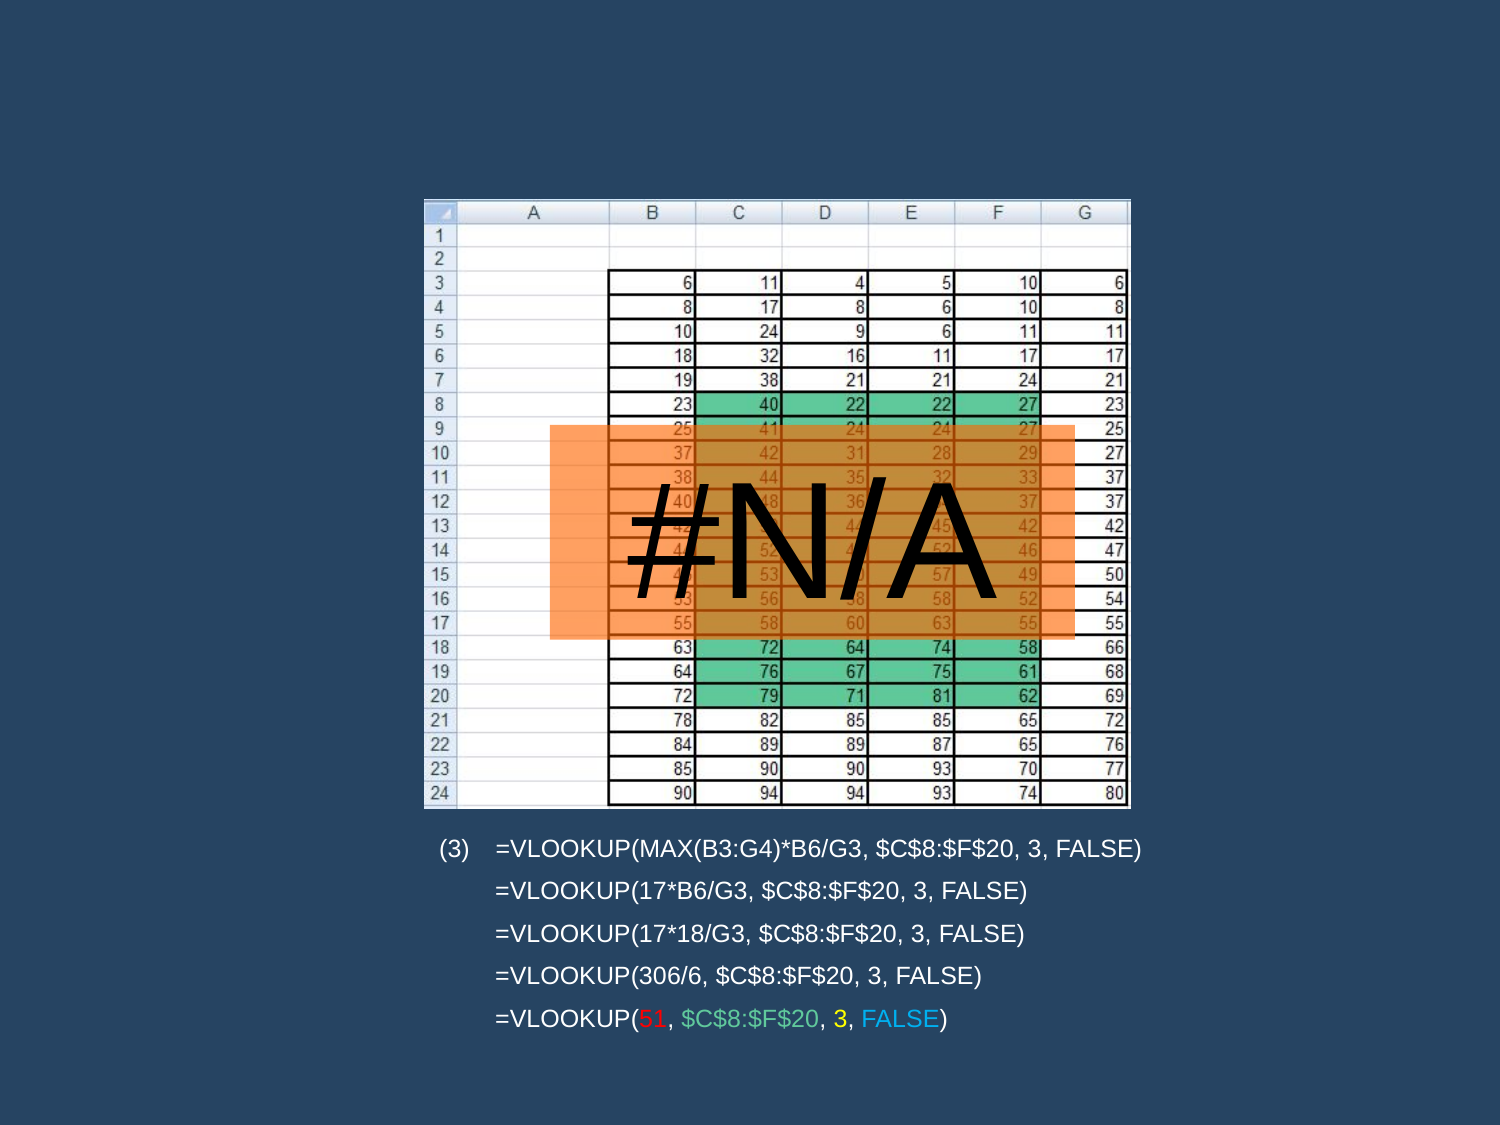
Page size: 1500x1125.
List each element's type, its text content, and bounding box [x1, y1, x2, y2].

picture [424, 199, 1131, 809]
text_box =VLOOKUP(MAX(B3:G4)*B6/G3, $C$8:$F$20, 3, FALSE) =VLOOKUP(17*B6/G3, $C$8:$F$20, 3, FALSE) =VLOOKUP(17*18/G3, $C$8:$F$20, 3, FALSE) =VLOOKUP(306/6, $C$8:$F$20, 3, FALSE) =VLOOKUP(51, $C$8:$F$20, 3, FALSE) [424, 825, 1250, 1040]
